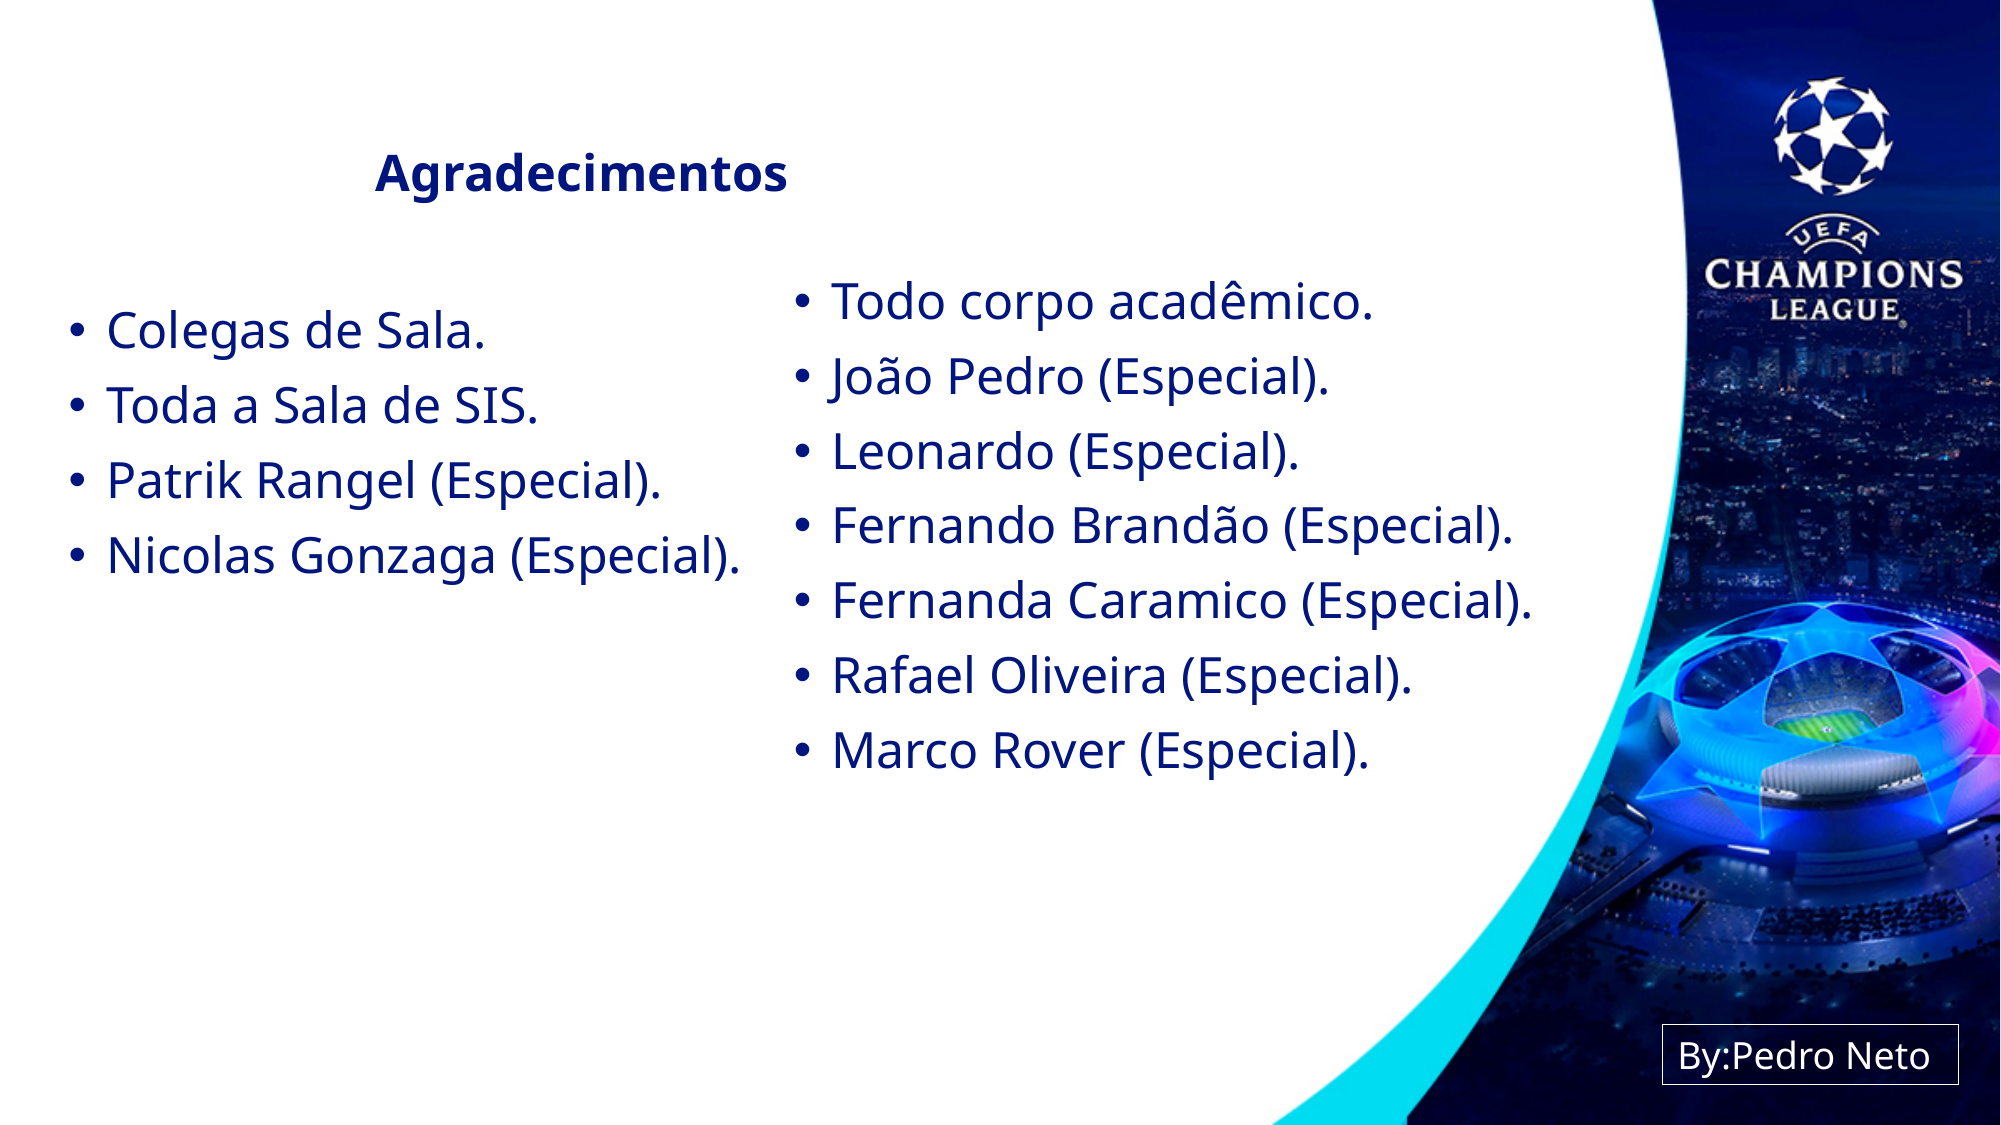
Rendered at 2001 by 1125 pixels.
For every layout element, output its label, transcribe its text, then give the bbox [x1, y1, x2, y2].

title Agradecimentos [77, 139, 1088, 271]
picture [0, 0, 2001, 1125]
text_box Todo corpo acadêmico. João Pedro (Especial). Leonardo (Especial). Fernando Brandão (Especial). Fernanda Caramico (Especial). Rafael Oliveira (Especial). Marco Rover (Especial). [778, 268, 1769, 700]
list Colegas de Sala. Toda a Sala de SIS. Patrik Rangel (Especial). Nicolas Gonzaga (Especial). [53, 297, 778, 648]
text_box By:Pedro Neto [1662, 1024, 1959, 1085]
